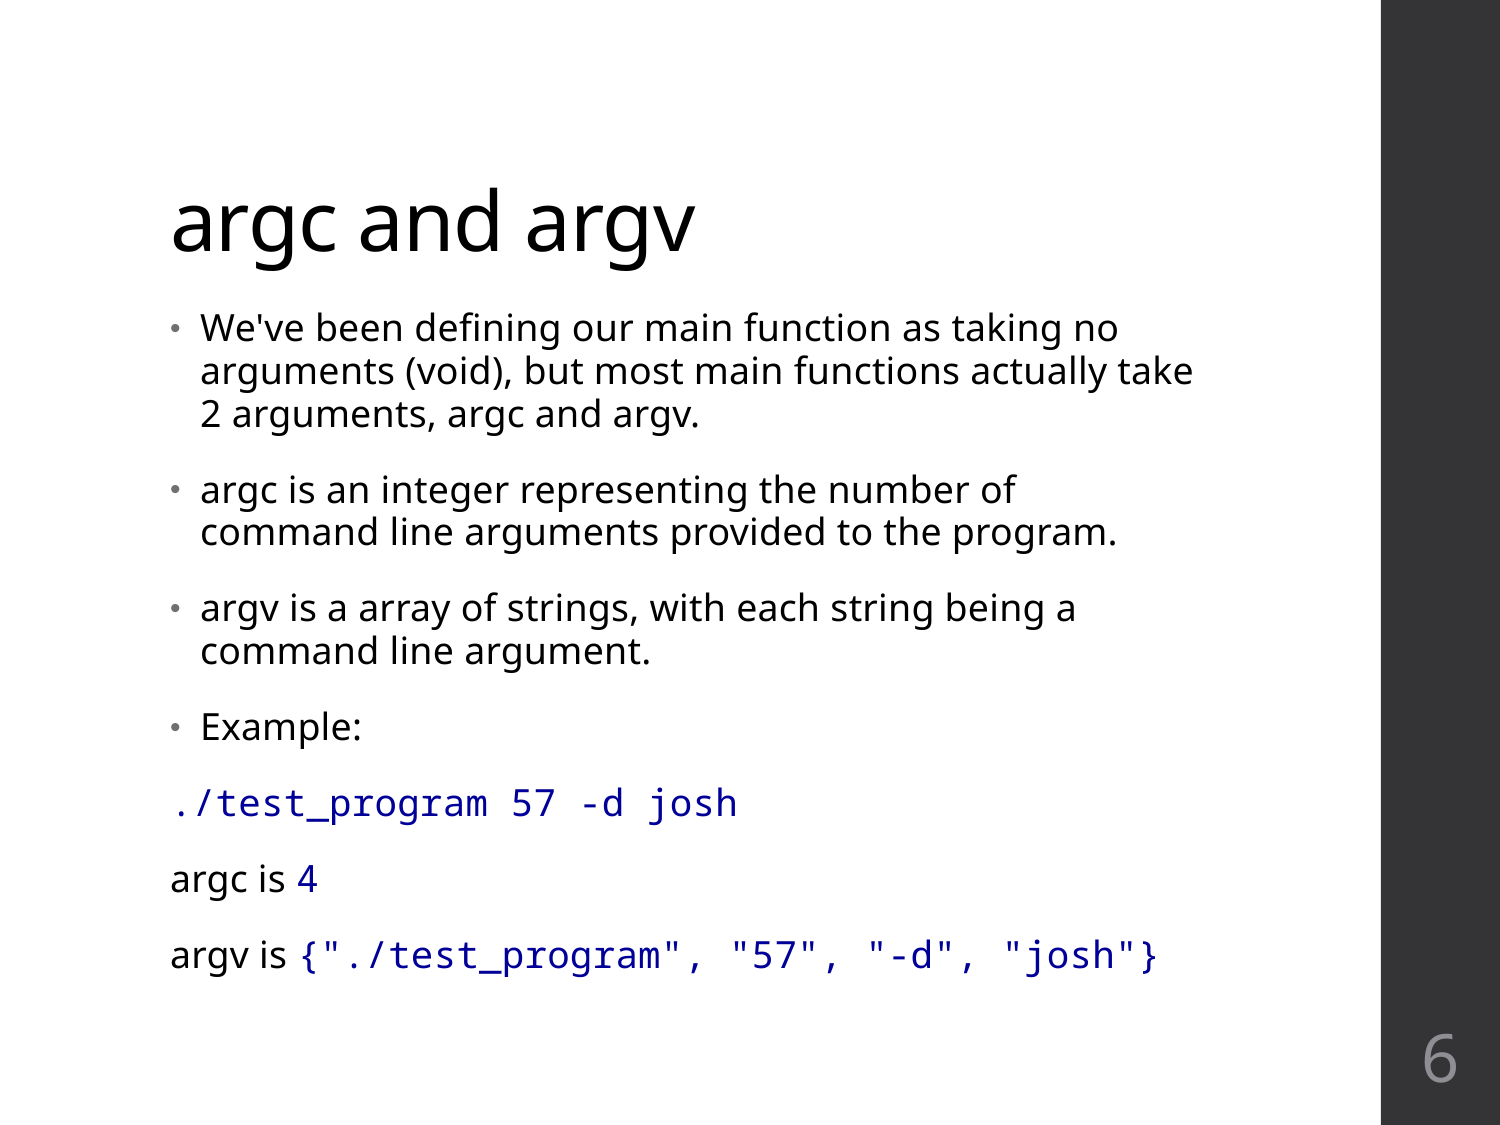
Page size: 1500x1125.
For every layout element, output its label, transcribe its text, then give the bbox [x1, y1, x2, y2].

title argc and argv [155, 60, 1348, 278]
slide_number 6 [1384, 1012, 1498, 1110]
list We've been defining our main function as taking no arguments (void), but most main functions actually take 2 arguments, argc and argv. argc is an integer representing the number of command line arguments provided to the program. argv is a array of strings, with each string being a command line argument. Example: ./test_program 57 -d josh argc is 4 argv is {"./test_program", "57", "-d", "josh"} [155, 299, 1213, 1014]
